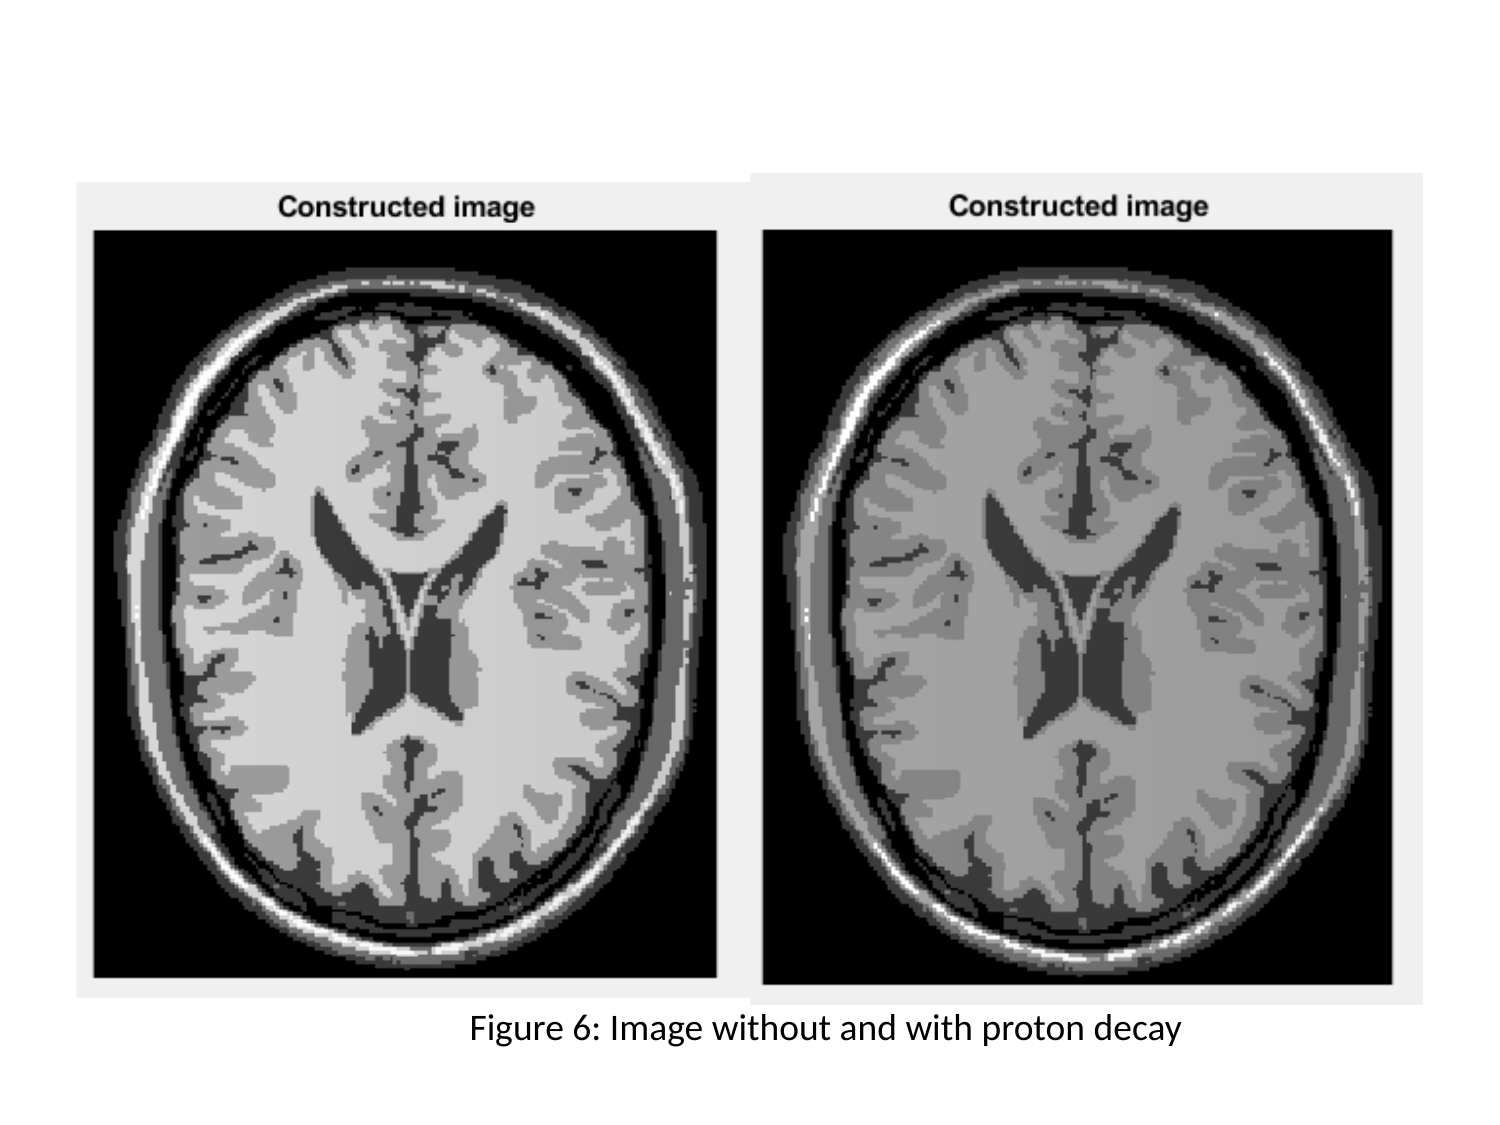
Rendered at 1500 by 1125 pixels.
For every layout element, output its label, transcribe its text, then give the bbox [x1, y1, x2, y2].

picture [76, 173, 1424, 1006]
text_box Figure 6: Image without and with proton decay [454, 995, 1500, 1088]
